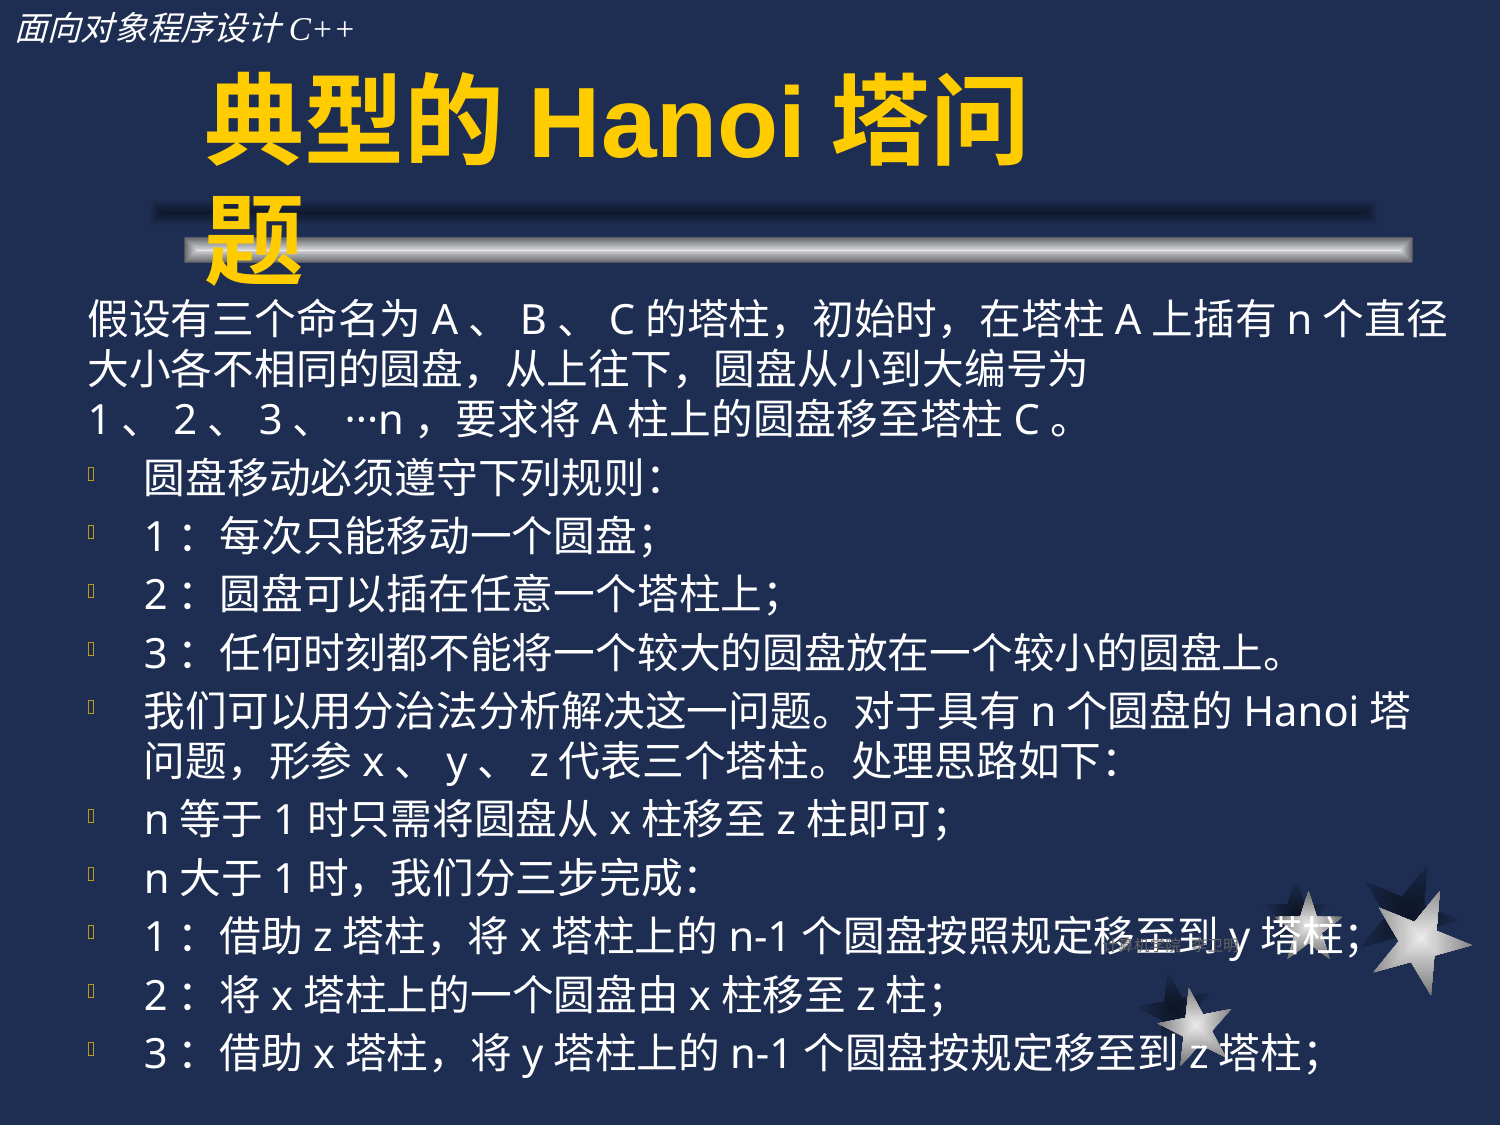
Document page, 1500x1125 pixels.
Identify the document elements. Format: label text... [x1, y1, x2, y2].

text_box 计算机学院 李卫明 [835, 928, 1254, 963]
title 典型的Hanoi塔问题 [194, 136, 1118, 219]
list 假设有三个命名为A、B、C的塔柱，初始时，在塔柱A上插有n个直径大小各不相同的圆盘，从上往下，圆盘从小到大编号为1、2、3、···n，要求将A柱上的圆盘移至塔柱C。 圆盘移动必须遵守下列规则： 1：每次只能移动一个圆盘； 2：圆盘可以插在任意一个塔柱上； 3：任何时刻都不能将一个较大的圆盘放在一个较小的圆盘上。 我们可以用分治法分析解决这一问题。对于具有n个圆盘的Hanoi塔问题，形参x、y、z代表三个塔柱。处理思路如下： n等于1时只需将圆盘从x柱移至z柱即可； n大于1时，我们分三步完成： 1：借助z塔柱，将x塔柱上的n-1个圆盘按照规定移至到y塔柱； 2：将x塔柱上的一个圆盘由x柱移至z柱； 3：借助x塔柱，将y塔柱上的n-1个圆盘按规定移至到z塔柱； [77, 287, 1463, 915]
